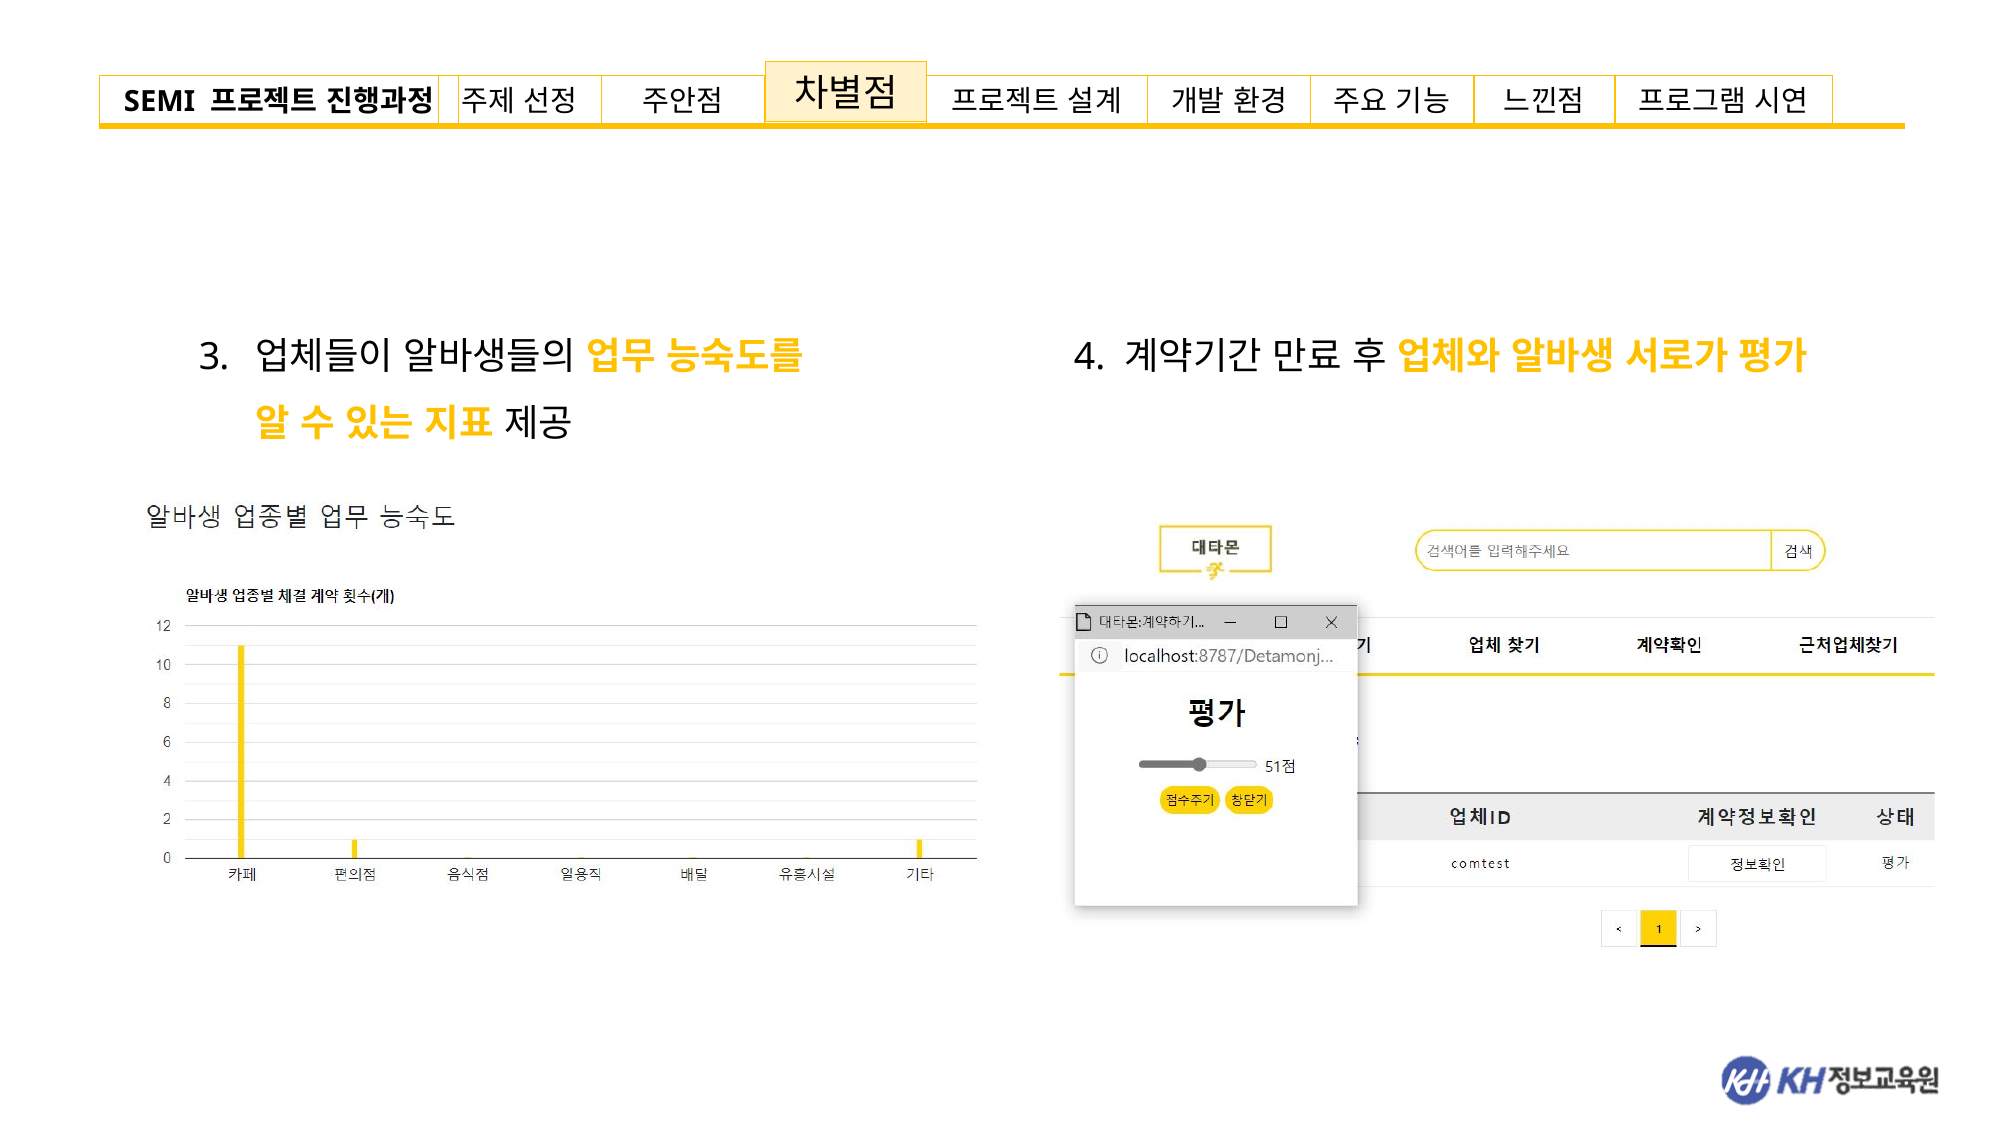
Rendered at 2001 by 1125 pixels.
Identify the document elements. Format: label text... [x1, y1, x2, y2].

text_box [139, 474, 1008, 934]
text_box 4. 계약기간 만료 후 업체와 알바생 서로가 평가 [1059, 302, 1923, 385]
text_box 업체들이 알바생들의 업무 능숙도를 알 수 있는 지표 제공 [184, 301, 878, 452]
picture [1719, 1048, 1945, 1113]
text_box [99, 61, 1905, 126]
picture [1059, 505, 1935, 972]
